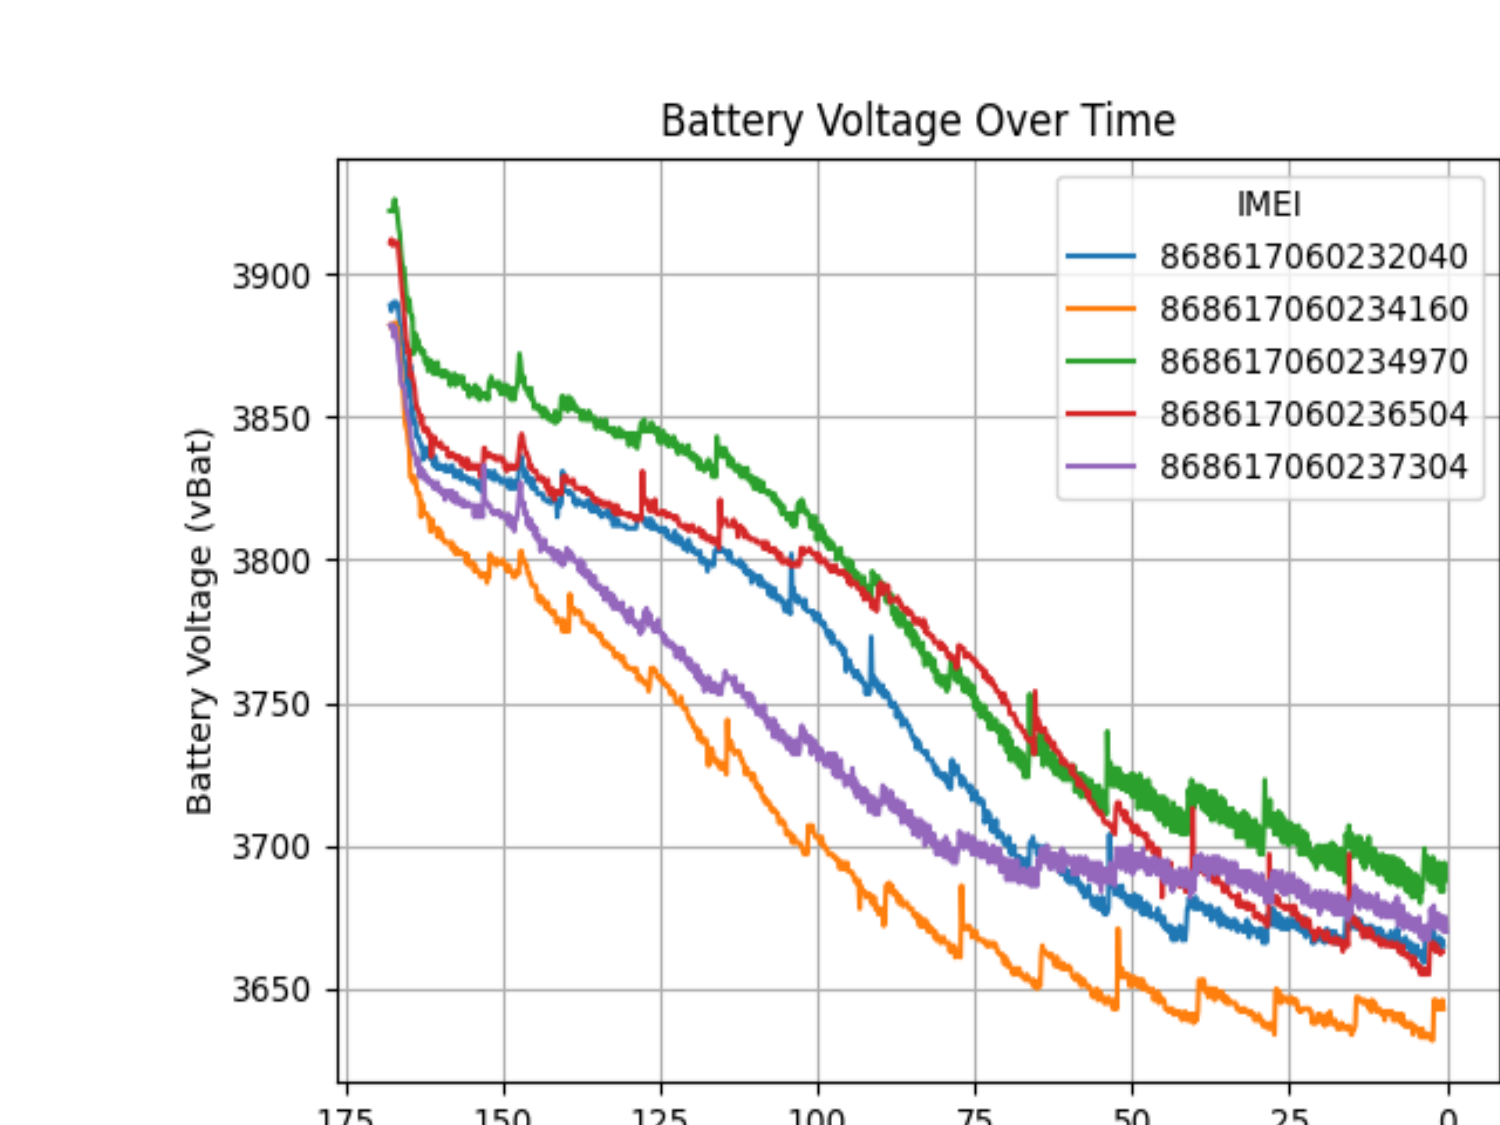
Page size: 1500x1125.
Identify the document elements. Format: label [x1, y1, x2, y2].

picture [149, 14, 1500, 1125]
